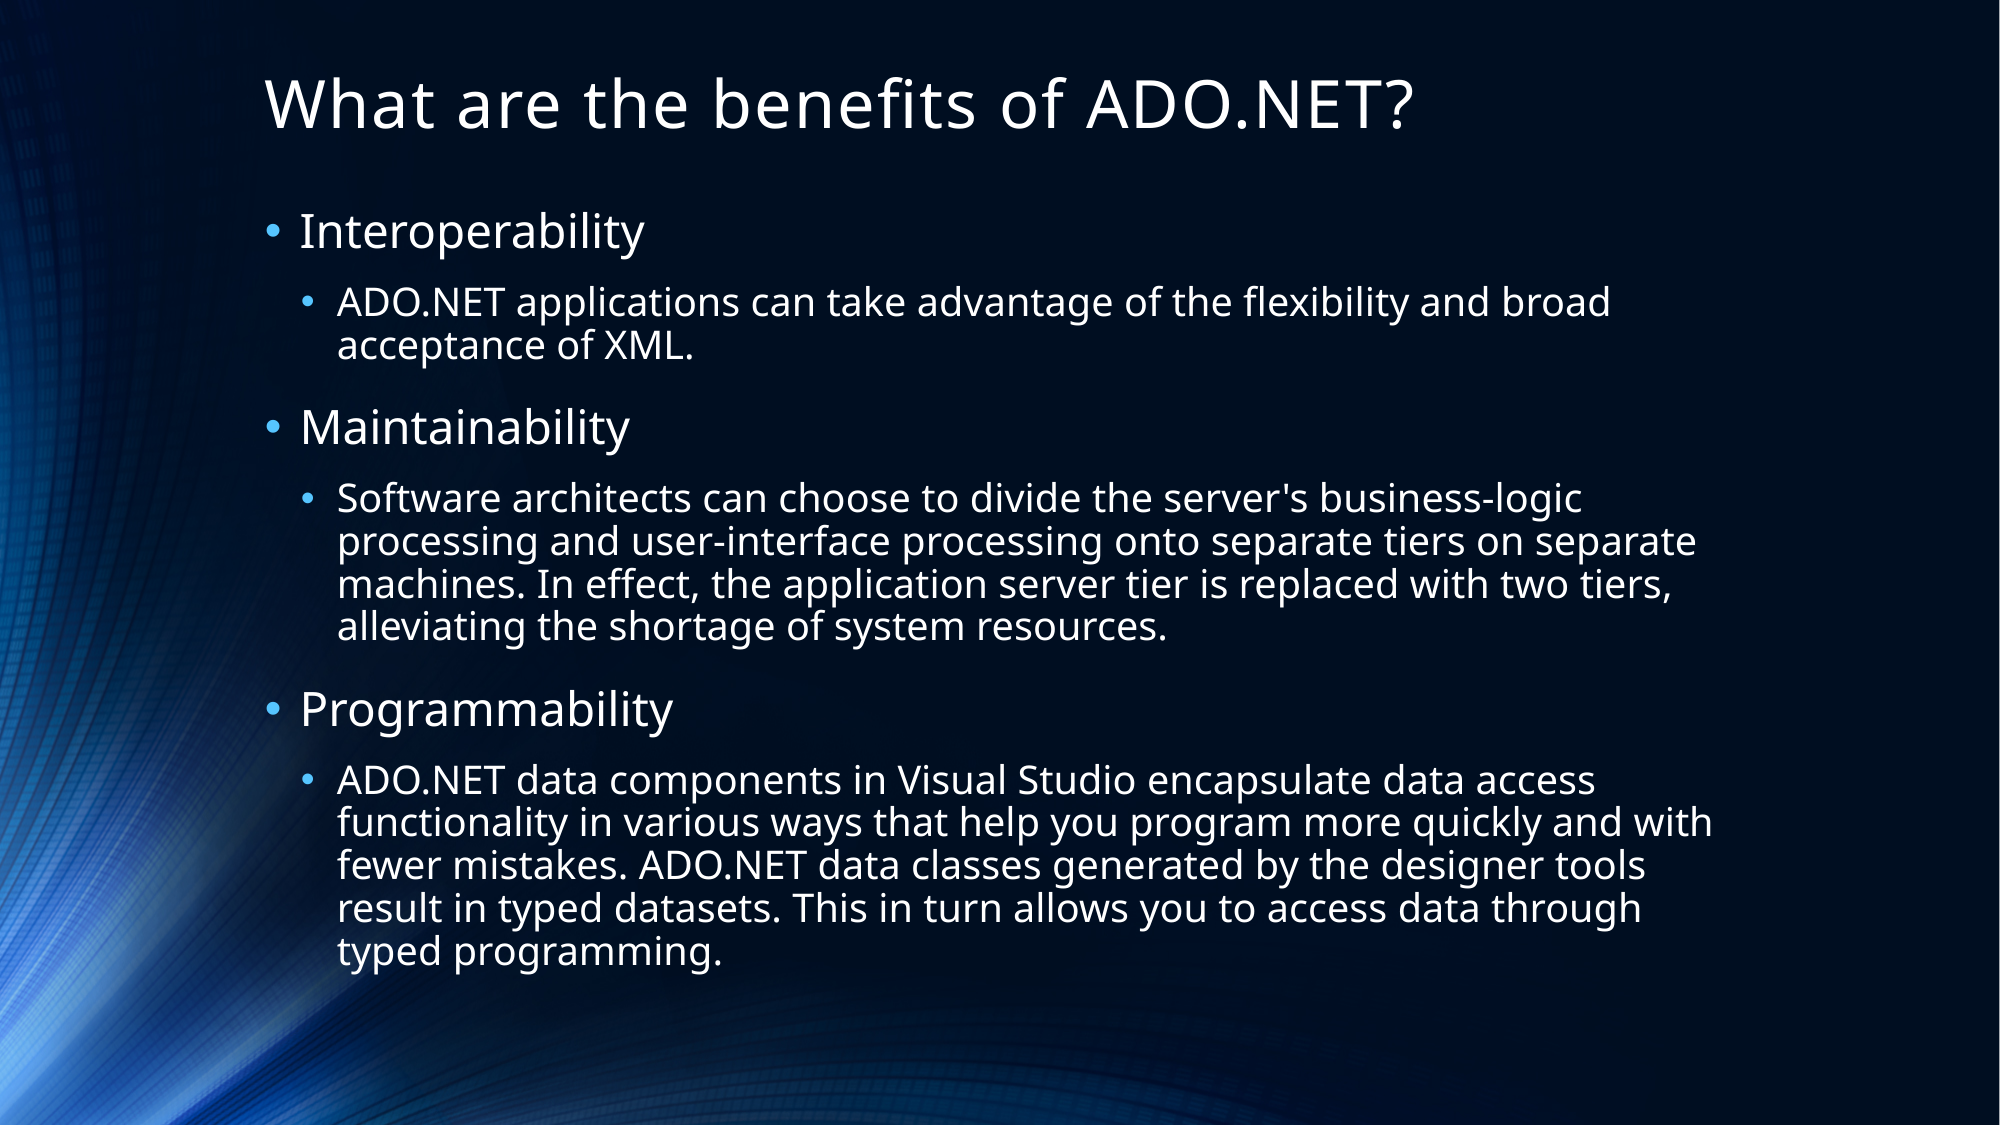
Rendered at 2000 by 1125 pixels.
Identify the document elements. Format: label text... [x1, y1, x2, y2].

picture [0, 0, 2000, 1125]
title What are the benefits of ADO.NET? [249, 62, 1750, 150]
list Interoperability ADO.NET applications can take advantage of the flexibility and broad acceptance of XML. Maintainability Software architects can choose to divide the server's business-logic processing and user-interface processing onto separate tiers on separate machines. In effect, the application server tier is replaced with two tiers, alleviating the shortage of system resources. Programmability ADO.NET data components in Visual Studio encapsulate data access functionality in various ways that help you program more quickly and with fewer mistakes. ADO.NET data classes generated by the designer tools result in typed datasets. This in turn allows you to access data through typed programming. [249, 200, 1749, 988]
